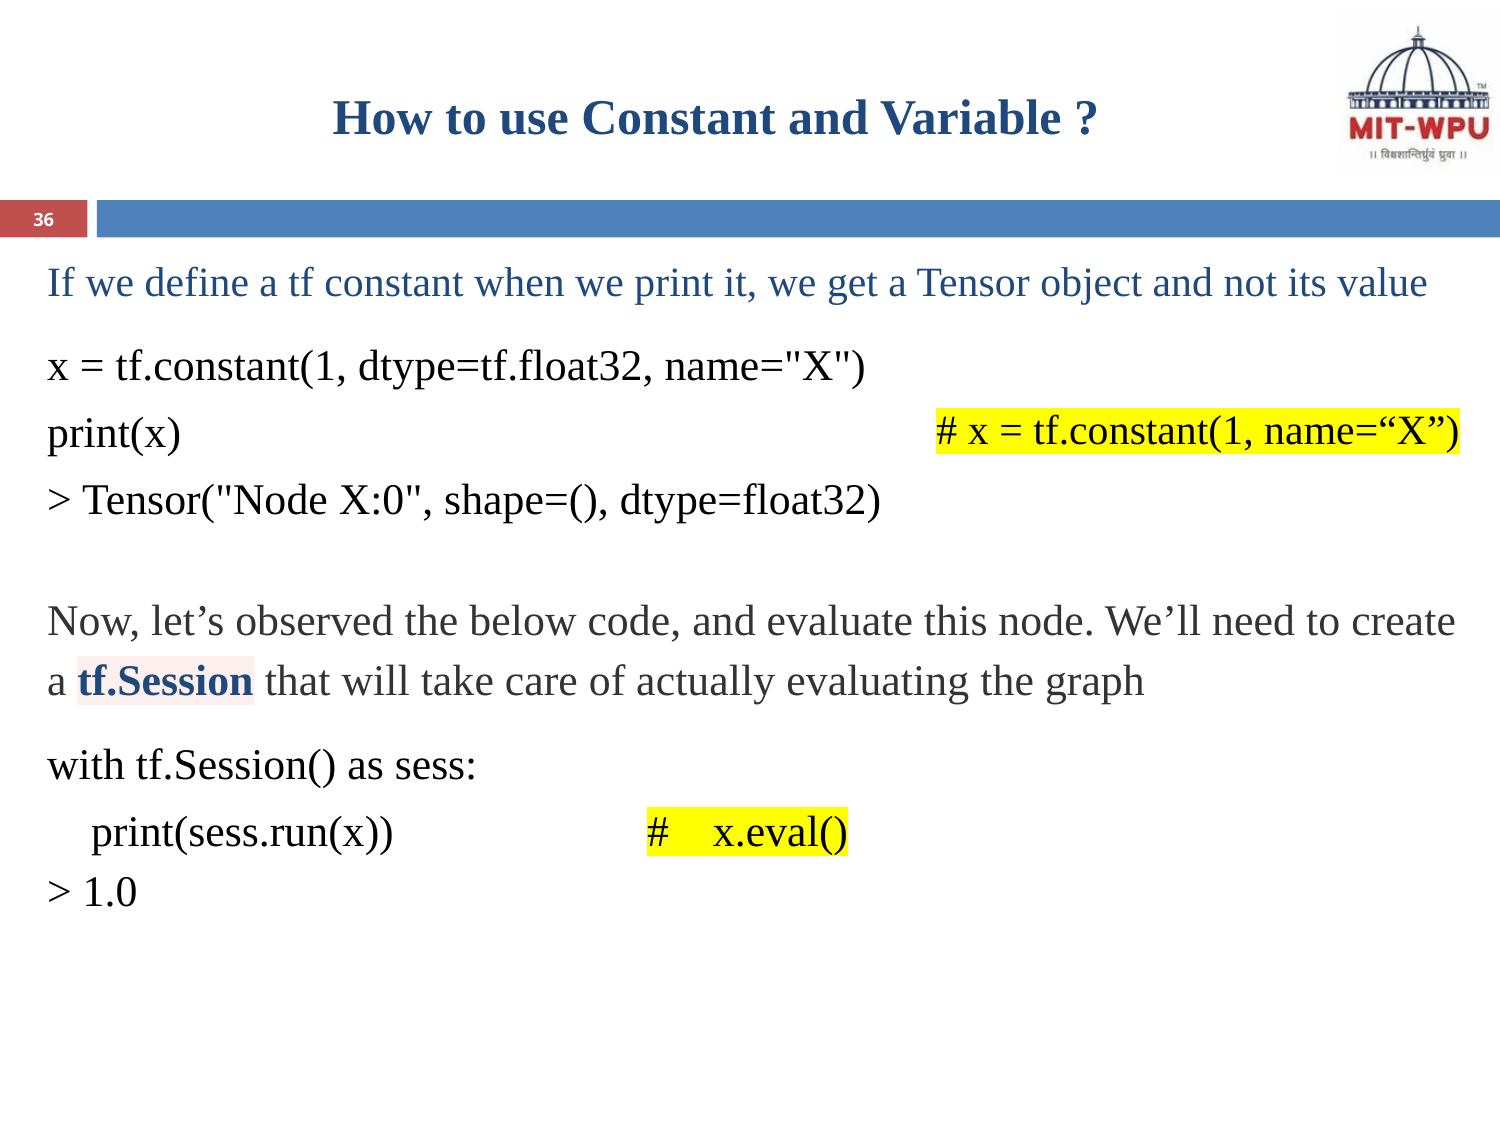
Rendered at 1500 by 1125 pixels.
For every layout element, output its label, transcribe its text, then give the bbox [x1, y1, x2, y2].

list If we define a tf constant when we print it, we get a Tensor object and not its value x = tf.constant(1, dtype=tf.float32, name="X") print(x) > Tensor("Node X:0", shape=(), dtype=float32) Now, let’s observed the below code, and evaluate this node. We’ll need to create a tf.Session that will take care of actually evaluating the graph with tf.Session() as sess: print(sess.run(x)) # x.eval() > 1.0 [32, 240, 1490, 1086]
text_box # x = tf.constant(1, name=“X”) [921, 395, 1490, 461]
text_box How to use Constant and Variable ? [266, 76, 1167, 152]
picture [1337, 12, 1500, 175]
slide_number 36 [0, 200, 88, 241]
